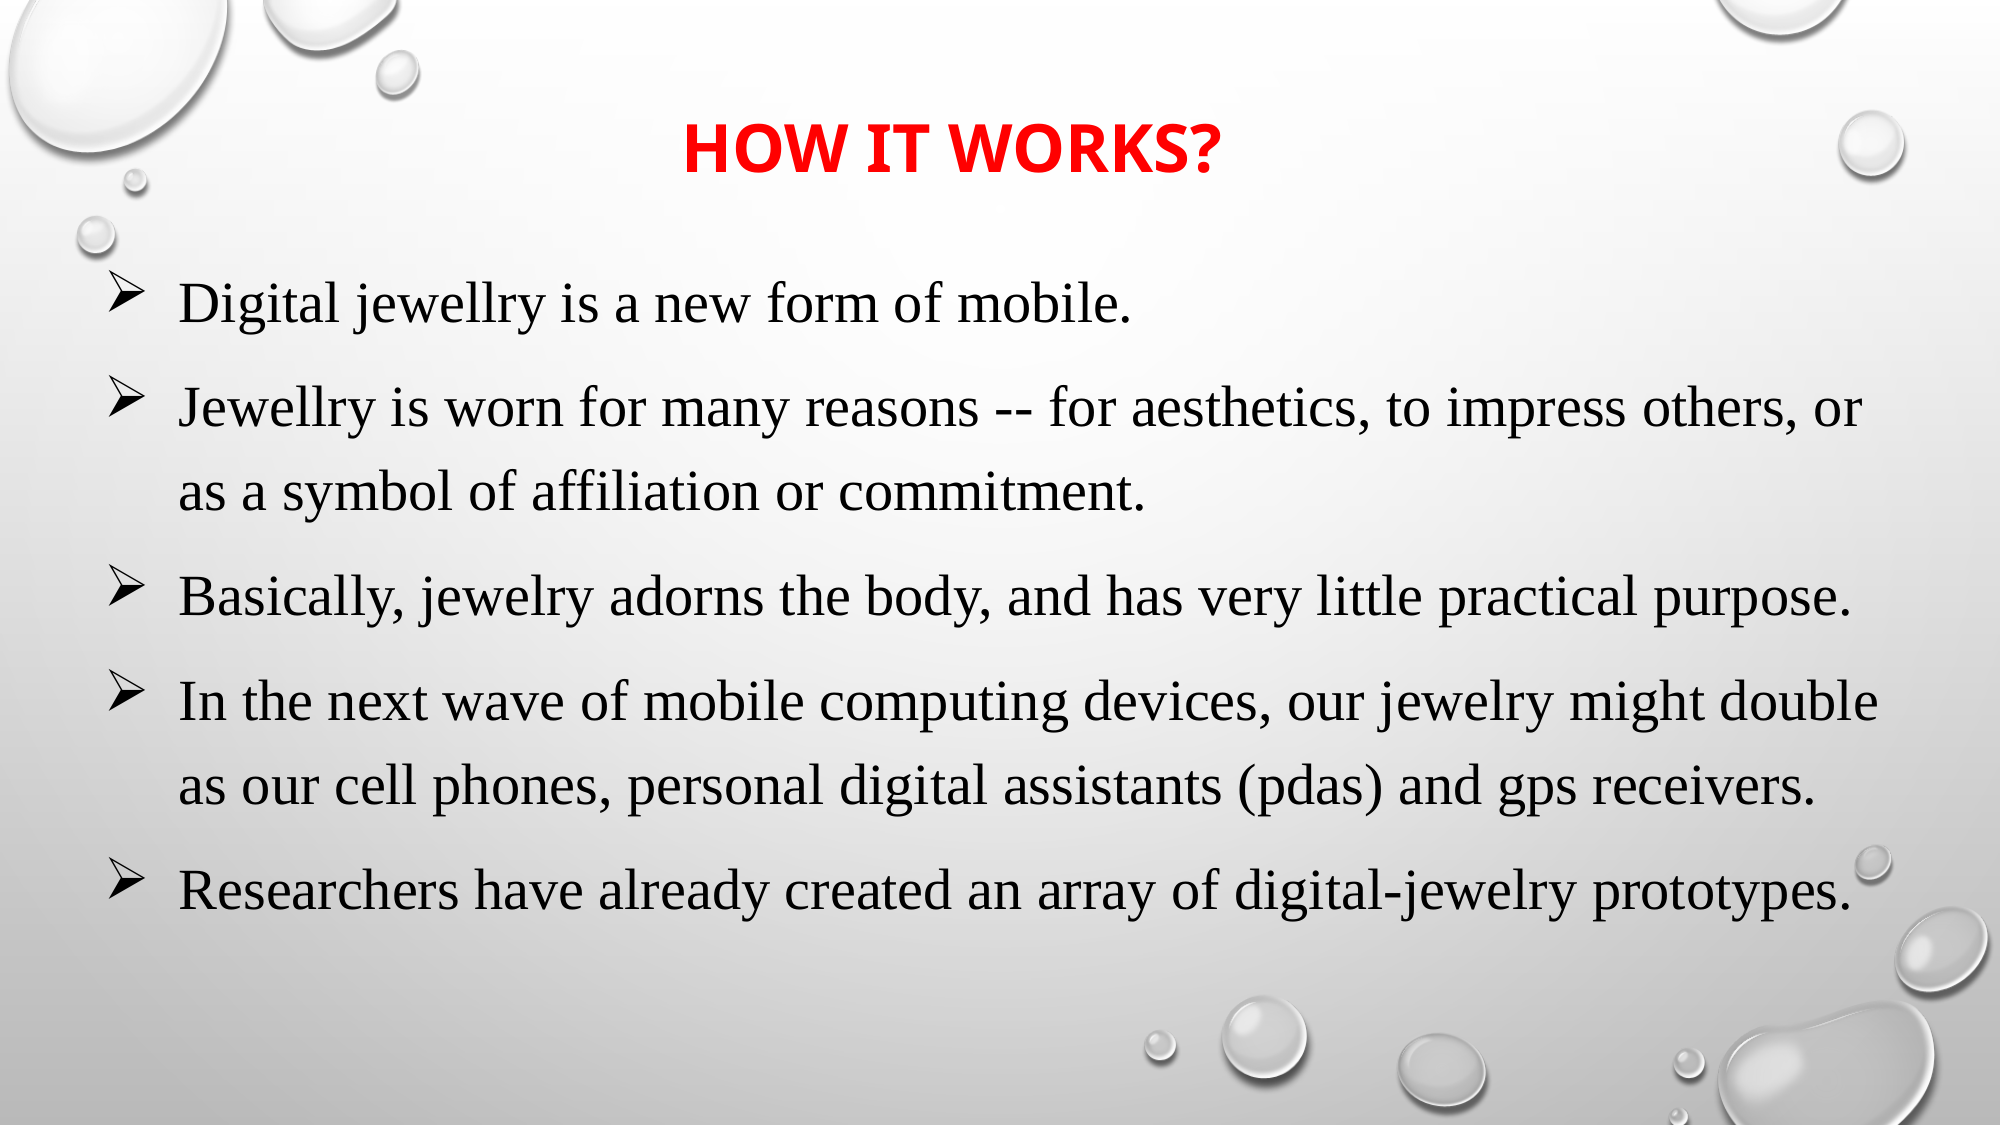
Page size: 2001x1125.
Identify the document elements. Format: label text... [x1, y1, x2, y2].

list Digital jewellry is a new form of mobile. Jewellry is worn for many reasons -- for aesthetics, to impress others, or as a symbol of affiliation or commitment. Basically, jewelry adorns the body, and has very little practical purpose. In the next wave of mobile computing devices, our jewelry might double as our cell phones, personal digital assistants (pdas) and gps receivers. Researchers have already created an array of digital-jewelry prototypes. [88, 242, 1938, 997]
title How it works? [246, 101, 1658, 195]
picture [0, 0, 2000, 1125]
